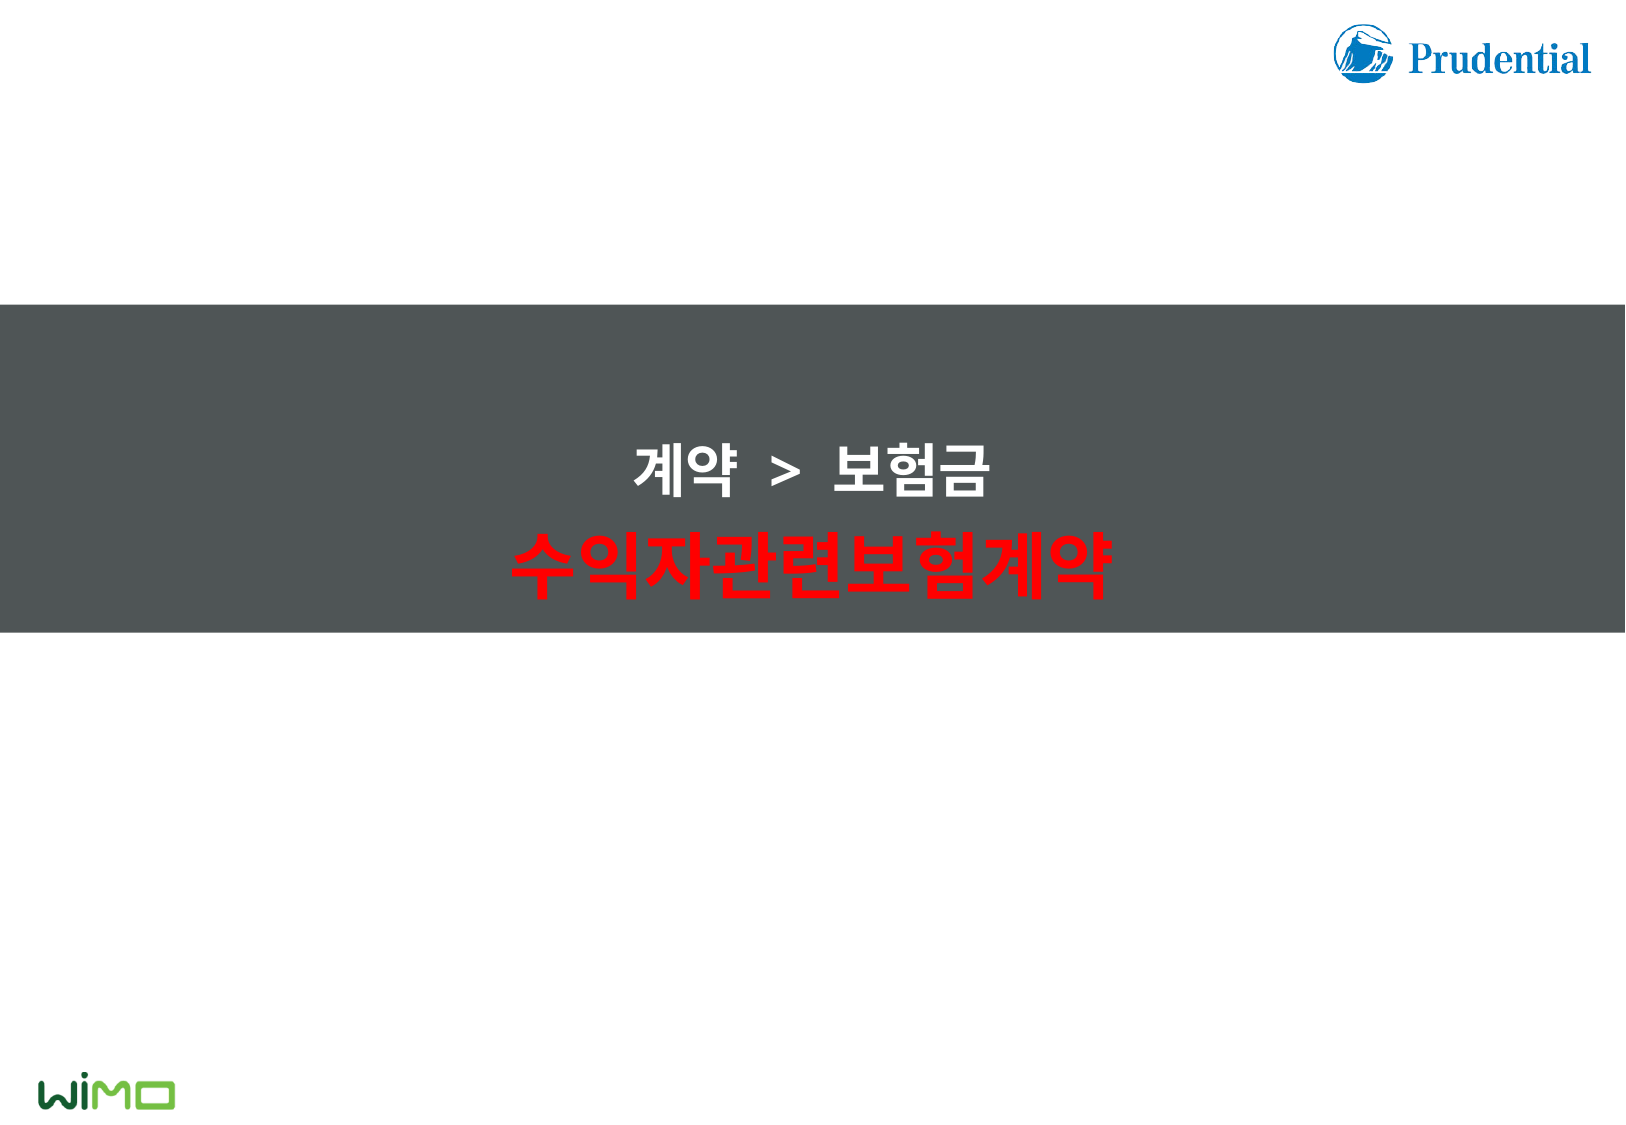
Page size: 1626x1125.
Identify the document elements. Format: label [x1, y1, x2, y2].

picture [27, 1071, 184, 1110]
text_box [0, 487, 1625, 641]
picture [1328, 11, 1598, 96]
title [68, 410, 1557, 487]
